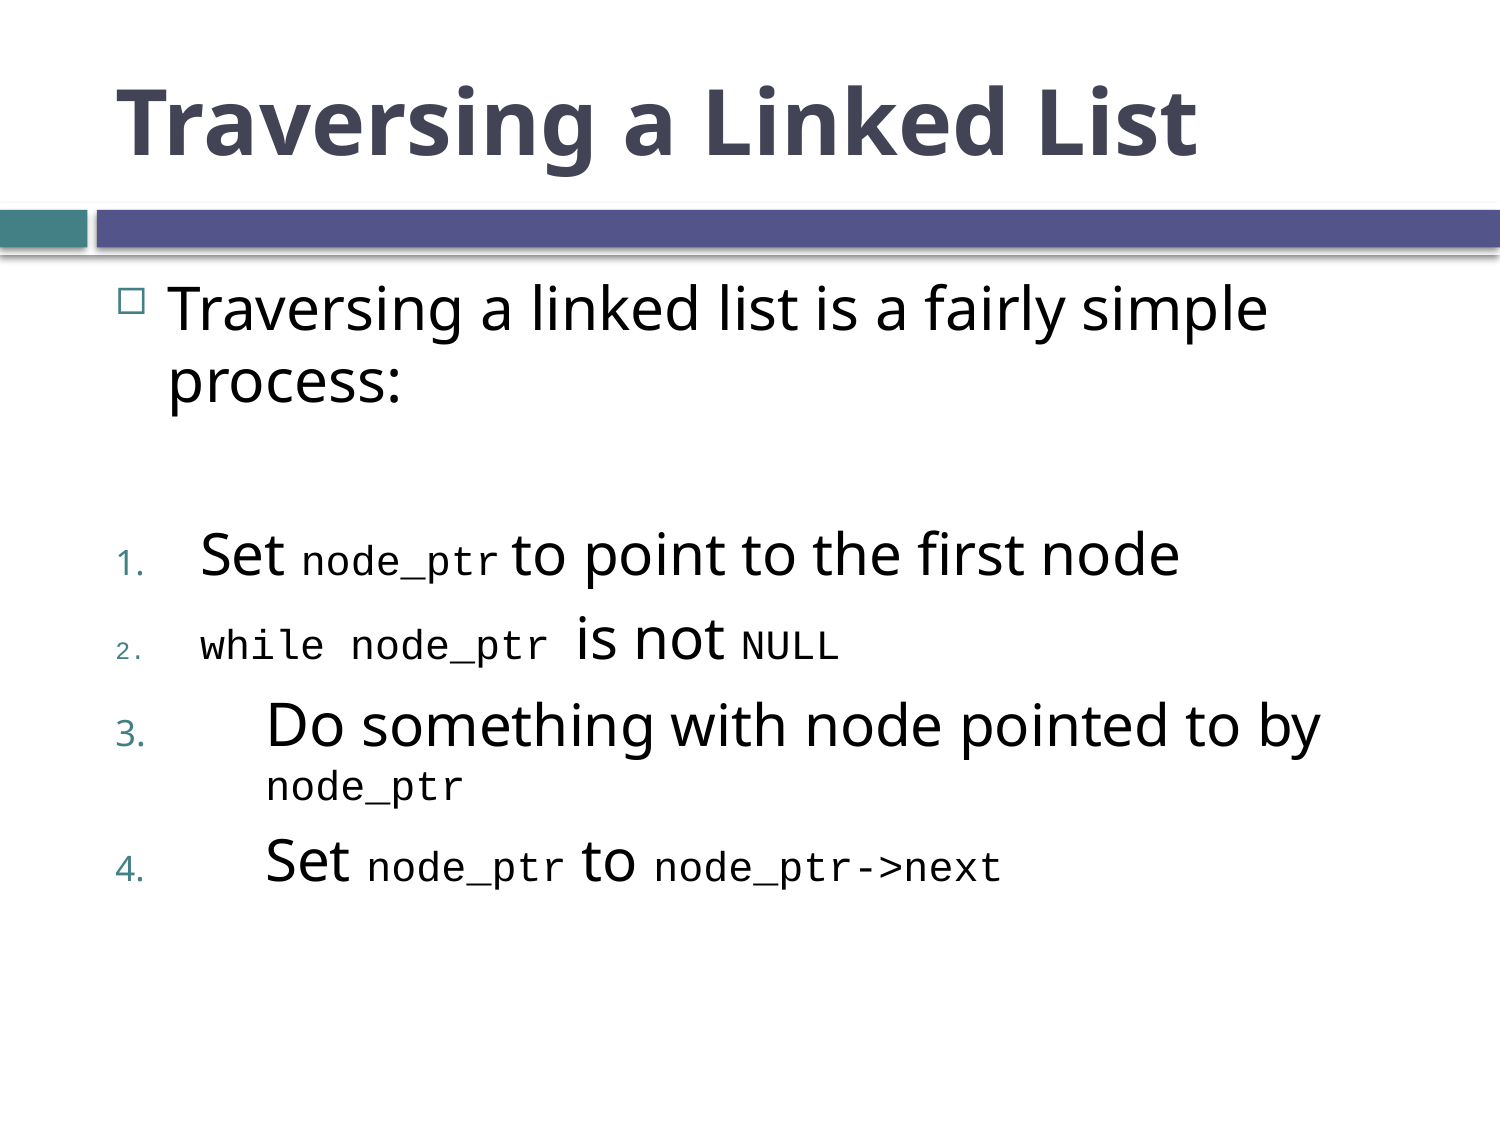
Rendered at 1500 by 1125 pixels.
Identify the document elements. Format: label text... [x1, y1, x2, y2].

title Traversing a Linked List [100, 37, 1439, 201]
list Traversing a linked list is a fairly simple process: Set node_ptr to point to the first node while node_ptr is not NULL Do something with node pointed to by node_ptr Set node_ptr to node_ptr->next [100, 262, 1439, 1063]
